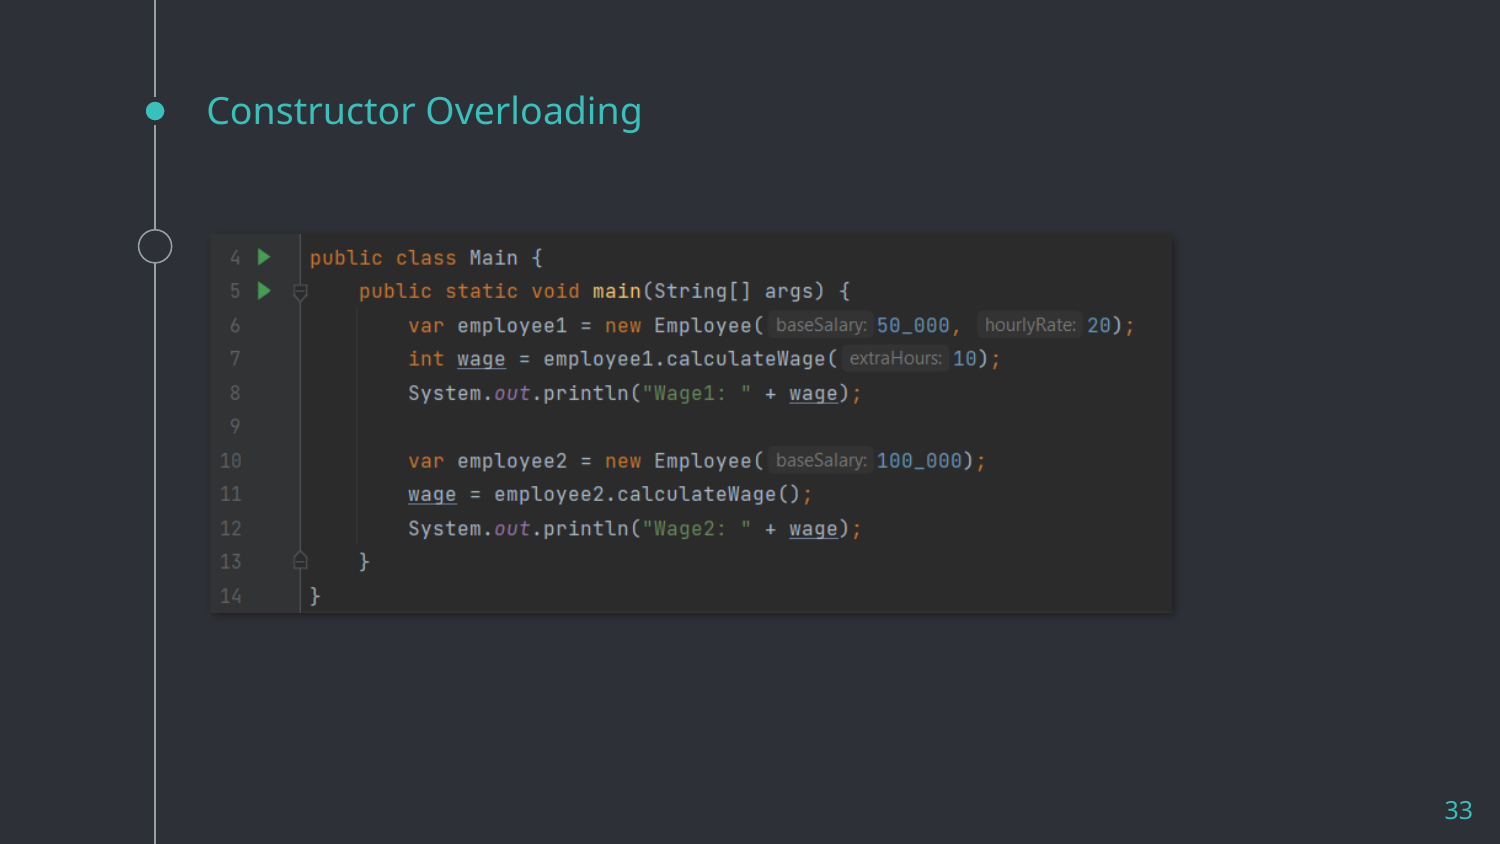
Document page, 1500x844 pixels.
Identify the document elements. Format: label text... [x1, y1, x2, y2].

title Constructor Overloading [191, 90, 1317, 147]
picture [210, 234, 1173, 613]
slide_number 33 [1398, 779, 1489, 832]
